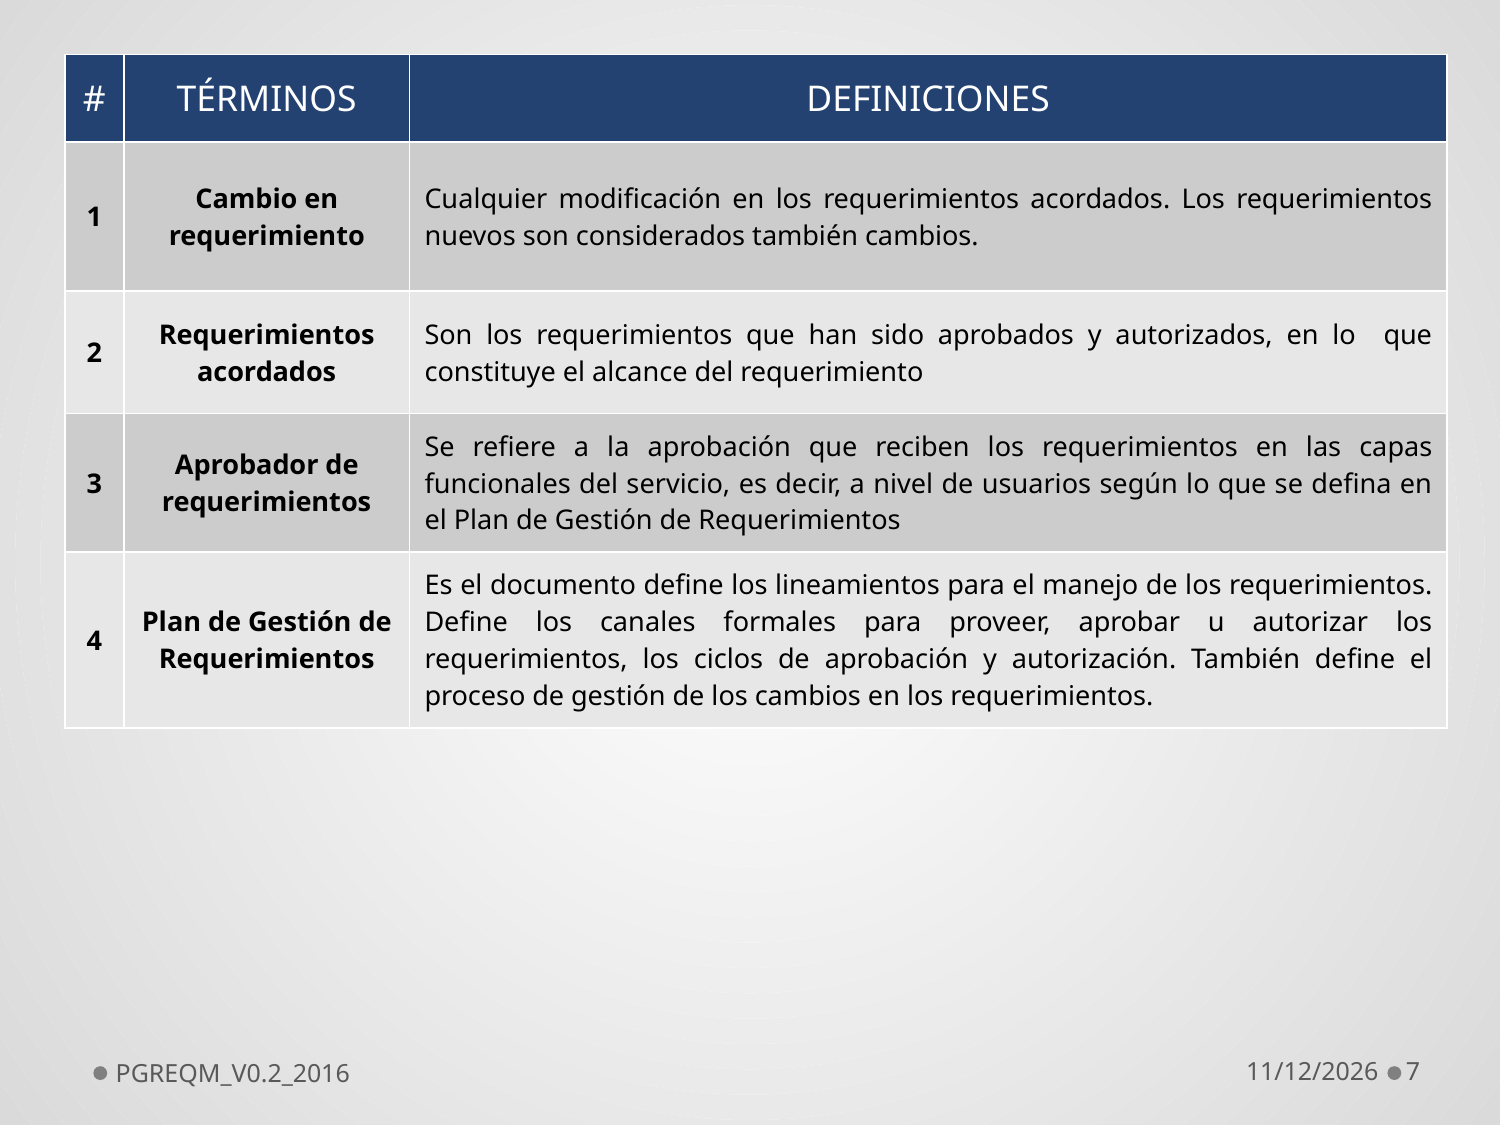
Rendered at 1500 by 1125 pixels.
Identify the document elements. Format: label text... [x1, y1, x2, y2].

table_cell Cualquier modificación en los requerimientos acordados. Los requerimientos nuevos son considerados también cambios. [410, 143, 1446, 290]
table_cell Es el documento define los lineamientos para el manejo de los requerimientos. Define los canales formales para proveer, aprobar u autorizar los requerimientos, los ciclos de aprobación y autorización. También define el proceso de gestión de los cambios en los requerimientos. [410, 553, 1446, 727]
footer PGREQM_V0.2_2016 [108, 1042, 703, 1103]
table_cell Plan de Gestión de Requerimientos [125, 553, 409, 727]
table_cell Son los requerimientos que han sido aprobados y autorizados, en lo que constituye el alcance del requerimiento [410, 292, 1446, 413]
table_cell Requerimientos acordados [125, 292, 409, 413]
table_cell Se refiere a la aprobación que reciben los requerimientos en las capas funcionales del servicio, es decir, a nivel de usuarios según lo que se defina en el Plan de Gestión de Requerimientos [410, 414, 1446, 551]
table_header # [66, 55, 123, 141]
table_cell 2 [66, 292, 123, 413]
table_header DEFINICIONES [410, 55, 1446, 141]
table_cell 1 [66, 143, 123, 290]
table_cell Cambio en requerimiento [125, 143, 409, 290]
table_header TÉRMINOS [125, 55, 409, 141]
table_cell 3 [66, 414, 123, 551]
table_cell 4 [66, 553, 123, 727]
slide_number 7 [1401, 1042, 1494, 1103]
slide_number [1043, 1042, 1386, 1103]
table_cell Aprobador de requerimientos [125, 414, 409, 551]
